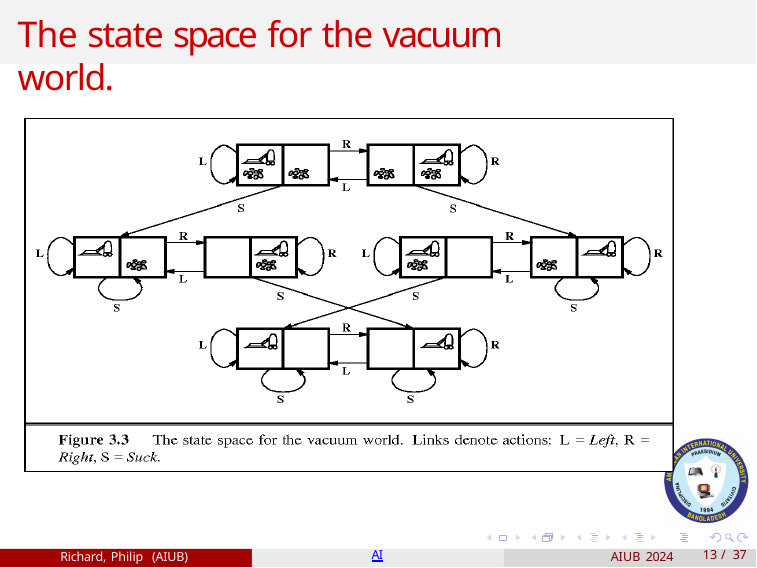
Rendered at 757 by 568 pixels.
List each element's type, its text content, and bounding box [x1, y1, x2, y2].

picture [24, 117, 750, 524]
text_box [0, 548, 757, 568]
text_box The state space for the vacuum world. [15, 9, 562, 98]
